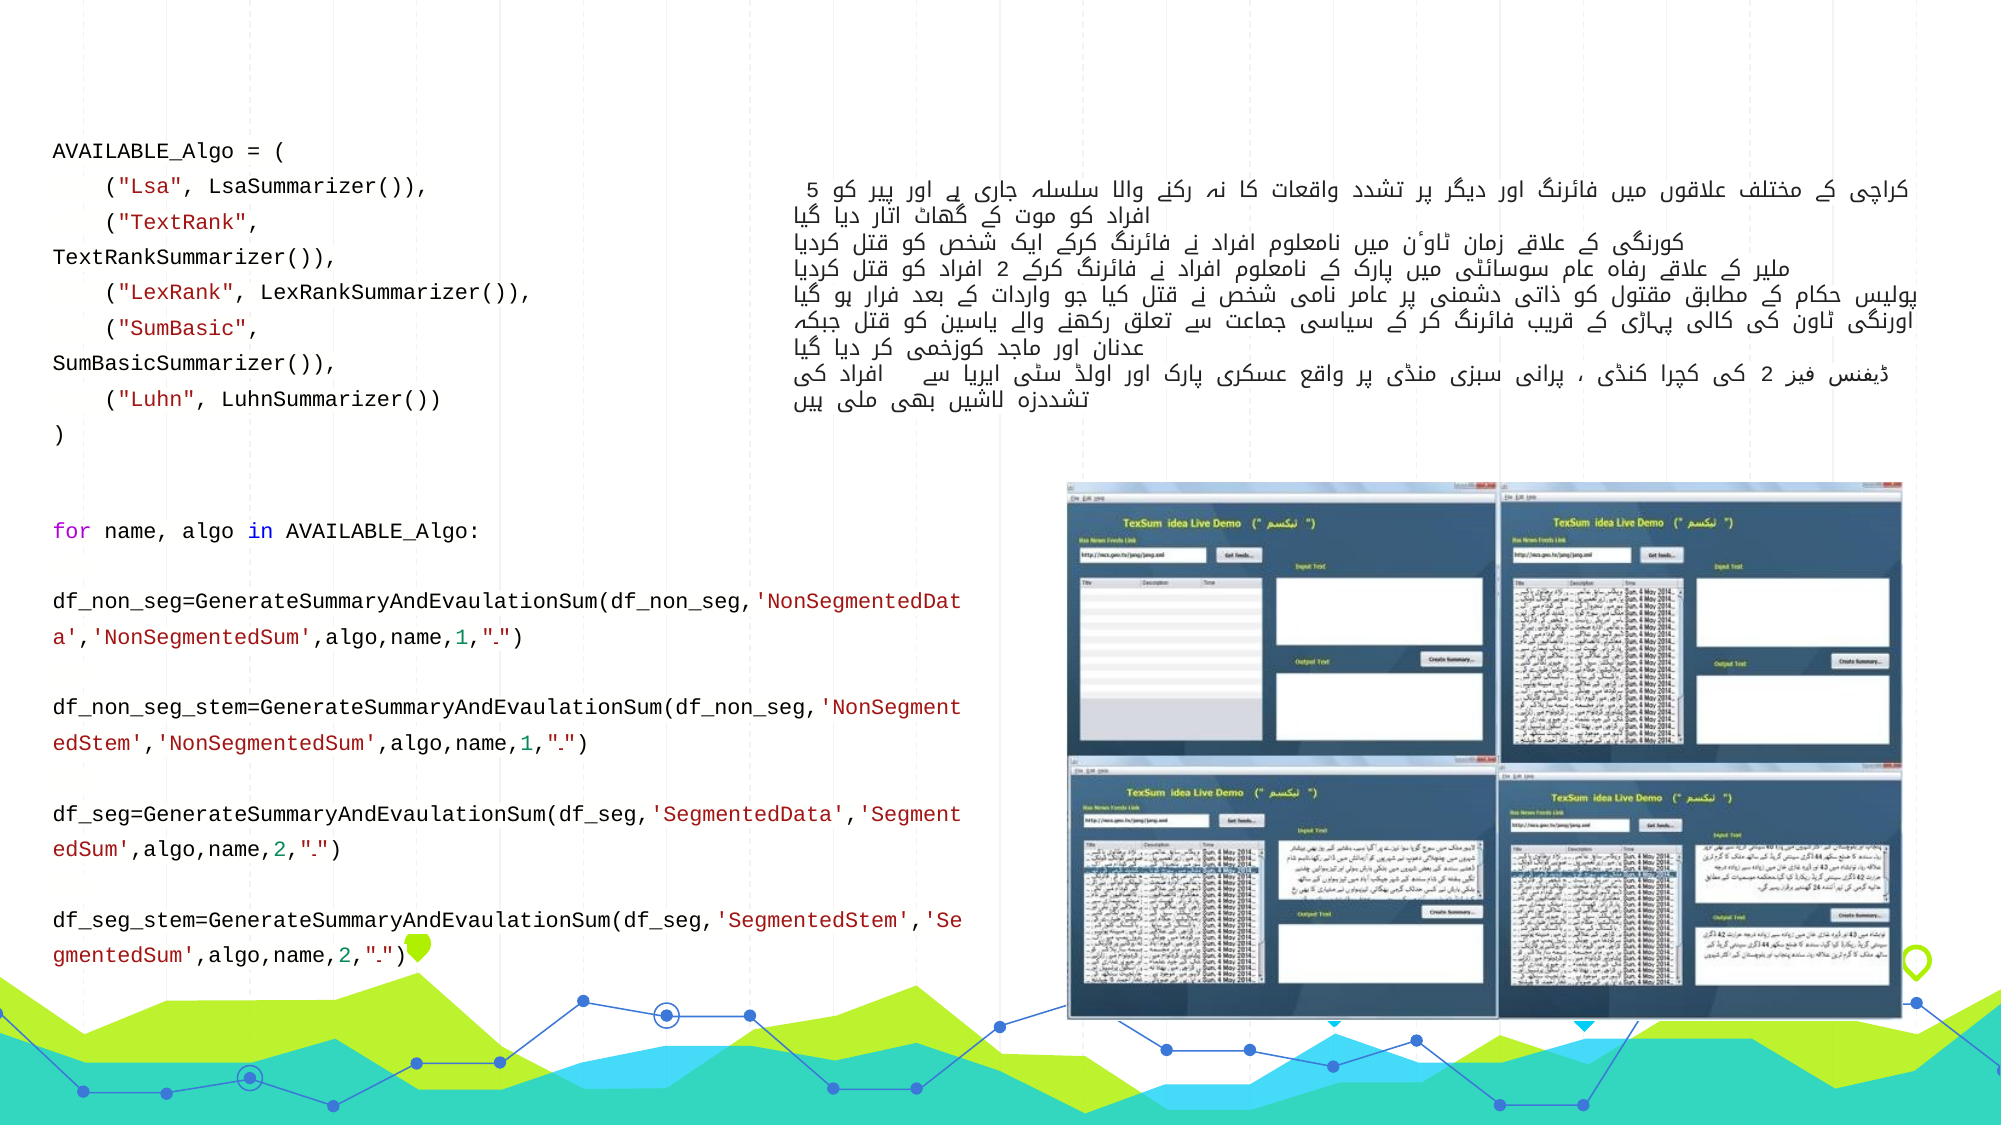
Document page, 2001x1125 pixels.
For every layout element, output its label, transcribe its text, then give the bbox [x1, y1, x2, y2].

picture [1066, 482, 1903, 1021]
text_box for name, algo in AVAILABLE_Algo: df_non_seg=GenerateSummaryAndEvaulationSum(df_non_seg,'NonSegmentedData','NonSegmentedSum',algo,name,1,"۔") df_non_seg_stem=GenerateSummaryAndEvaulationSum(df_non_seg,'NonSegmentedStem','NonSegmentedSum',algo,name,1,"۔") df_seg=GenerateSummaryAndEvaulationSum(df_seg,'SegmentedData','SegmentedSum',algo,name,2,"۔") df_seg_stem=GenerateSummaryAndEvaulationSum(df_seg,'SegmentedStem','SegmentedSum',algo,name,2,"۔") [37, 457, 987, 982]
text_box AVAILABLE_Algo = ( ("Lsa", LsaSummarizer()), ("TextRank", TextRankSummarizer()), ("LexRank", LexRankSummarizer()), ("SumBasic", SumBasicSummarizer()), ("Luhn", LuhnSummarizer()) ) [37, 112, 573, 457]
text_box کراچی کے مختلف علاقوں میں فائرنگ اور دیگر پر تشدد واقعات کا نہ رکنے والا سلسلہ جاری ہے اور پیر کو 15 افراد کو موت کے گھاٹ اتار دیا گیا کورنگی کے علاقے زمان ٹاوٴن میں نامعلوم افراد نے فائرنگ کرکے ایک شخص کو قتل کردیا ملیر کے علاقے رفاہ عام سوسائٹی میں پارک کے نامعلوم افراد نے فائرنگ کرکے 2 افراد کو قتل کردیا پولیس حکام کے مطابق مقتول کو ذاتی دشمنی پر عامر نامی شخص نے قتل کیا جو واردات کے بعد فرار ہو گیا اورنگی ٹاون کی کالی پہاڑی کے قریب فائرنگ کر کے سیاسی جماعت سے تعلق رکھنے والے یاسین کو قتل جبکہ عدنان اور ماجد کوزخمی کر دیا گیا ڈیفنس فیز 2 کی کچرا کنڈی ، پرانی سبزی منڈی پر واقع عسکری پارک اور اولڈ سٹی ایریا سے 3 افراد کی تشددزہ لاشیں بھی ملی ہیں [778, 160, 1980, 481]
